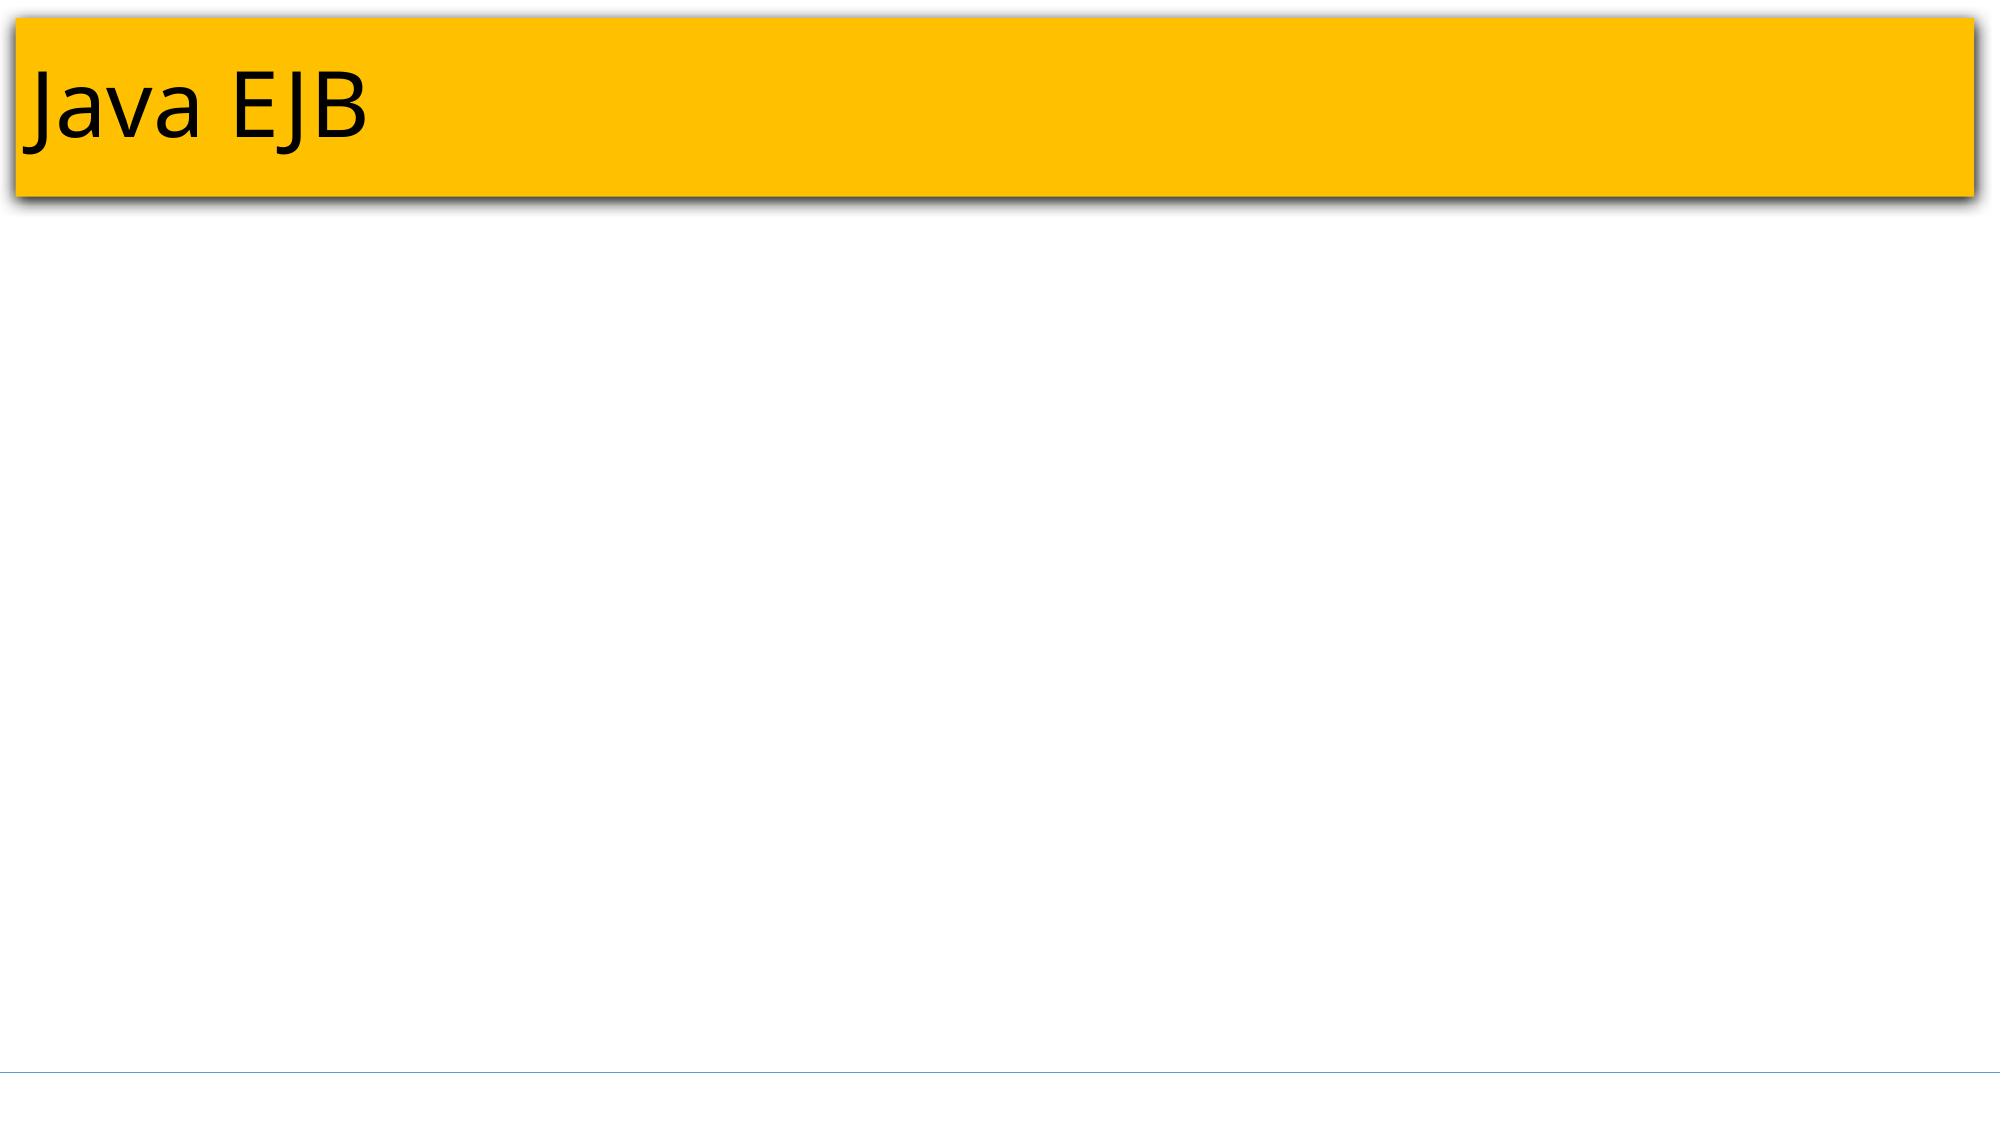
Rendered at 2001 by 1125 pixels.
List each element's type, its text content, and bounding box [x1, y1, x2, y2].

title Java EJB [15, 18, 1975, 197]
